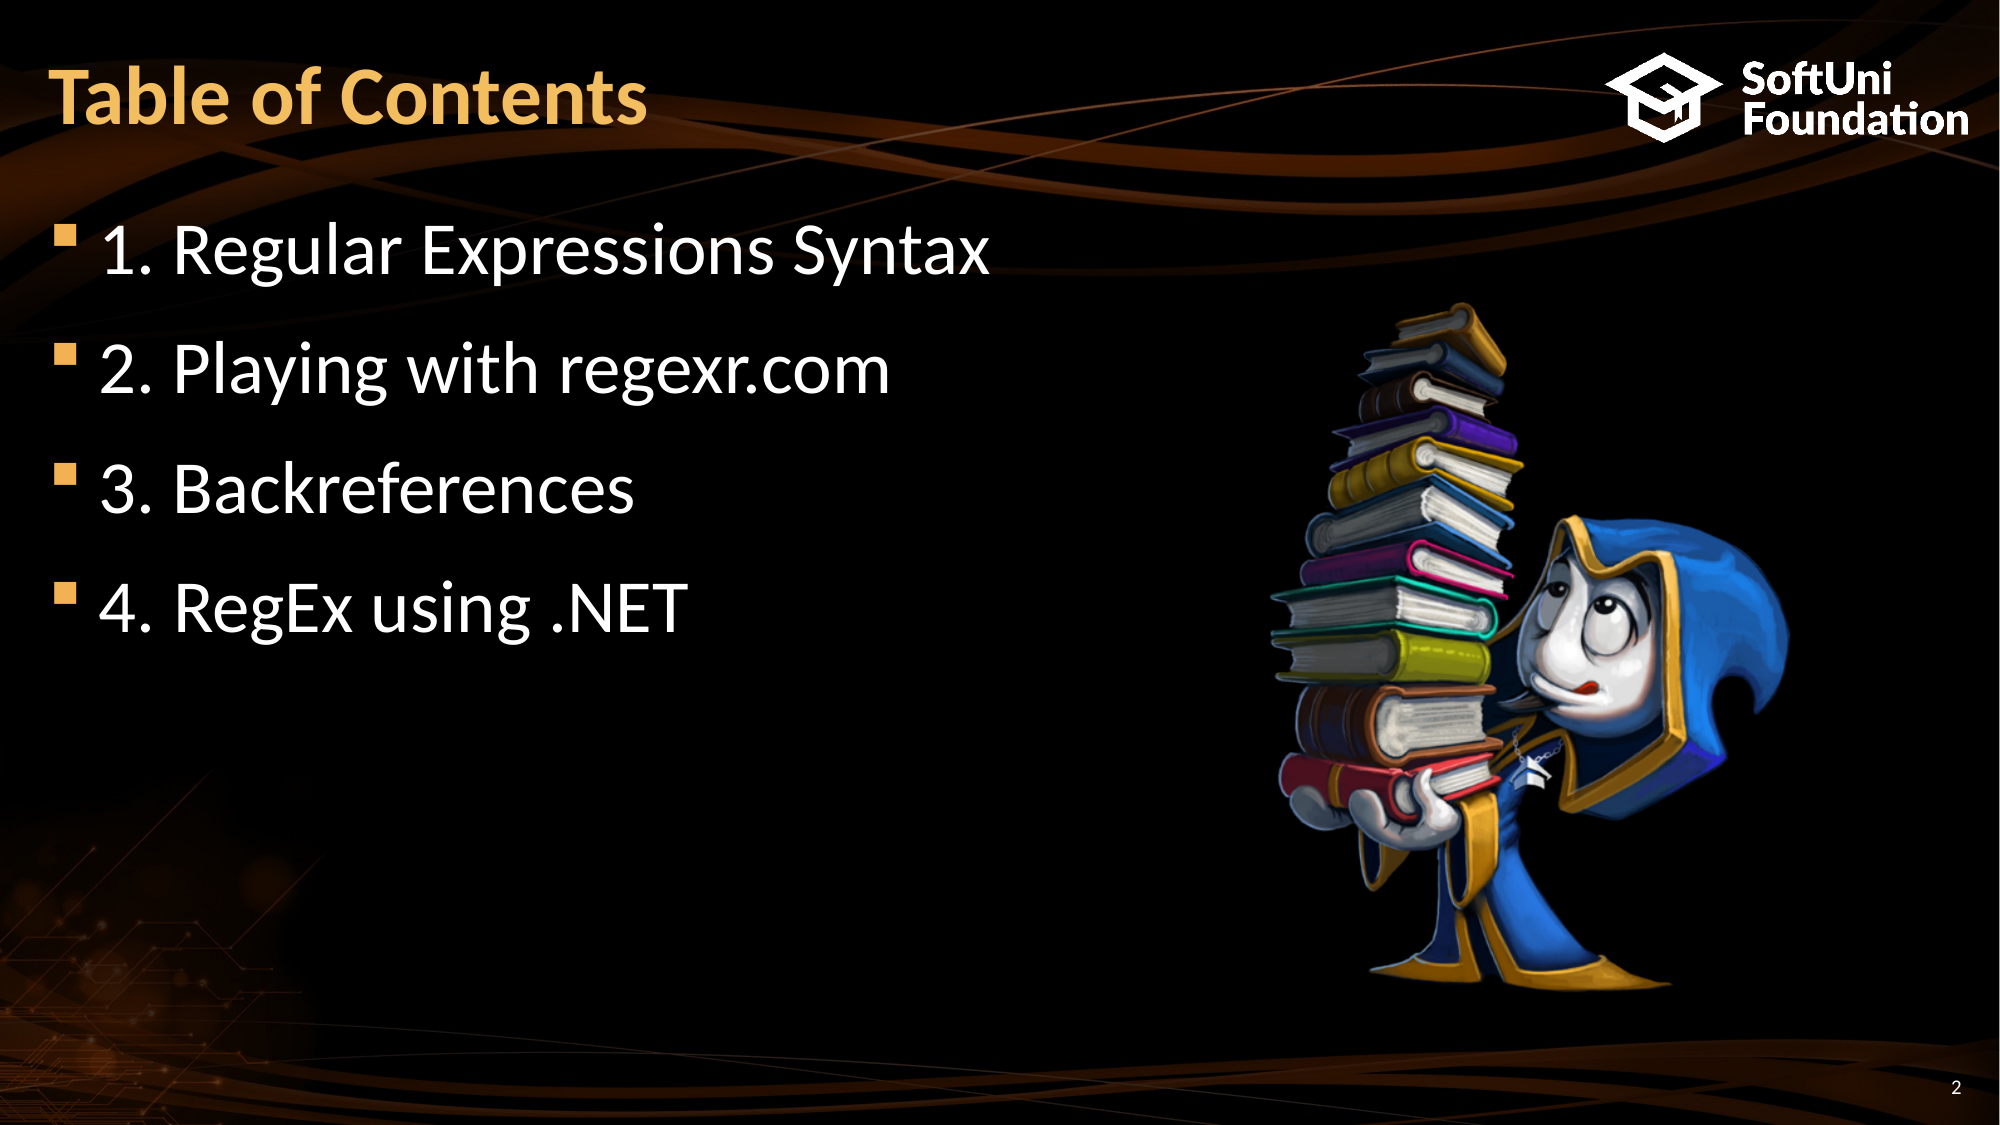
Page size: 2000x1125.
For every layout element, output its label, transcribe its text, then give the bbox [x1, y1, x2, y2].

picture [0, 0, 2000, 1125]
list 1. Regular Expressions Syntax 2. Playing with regexr.com 3. Backreferences 4. RegEx using .NET [31, 188, 1968, 1103]
title Table of Contents [30, 6, 1602, 189]
